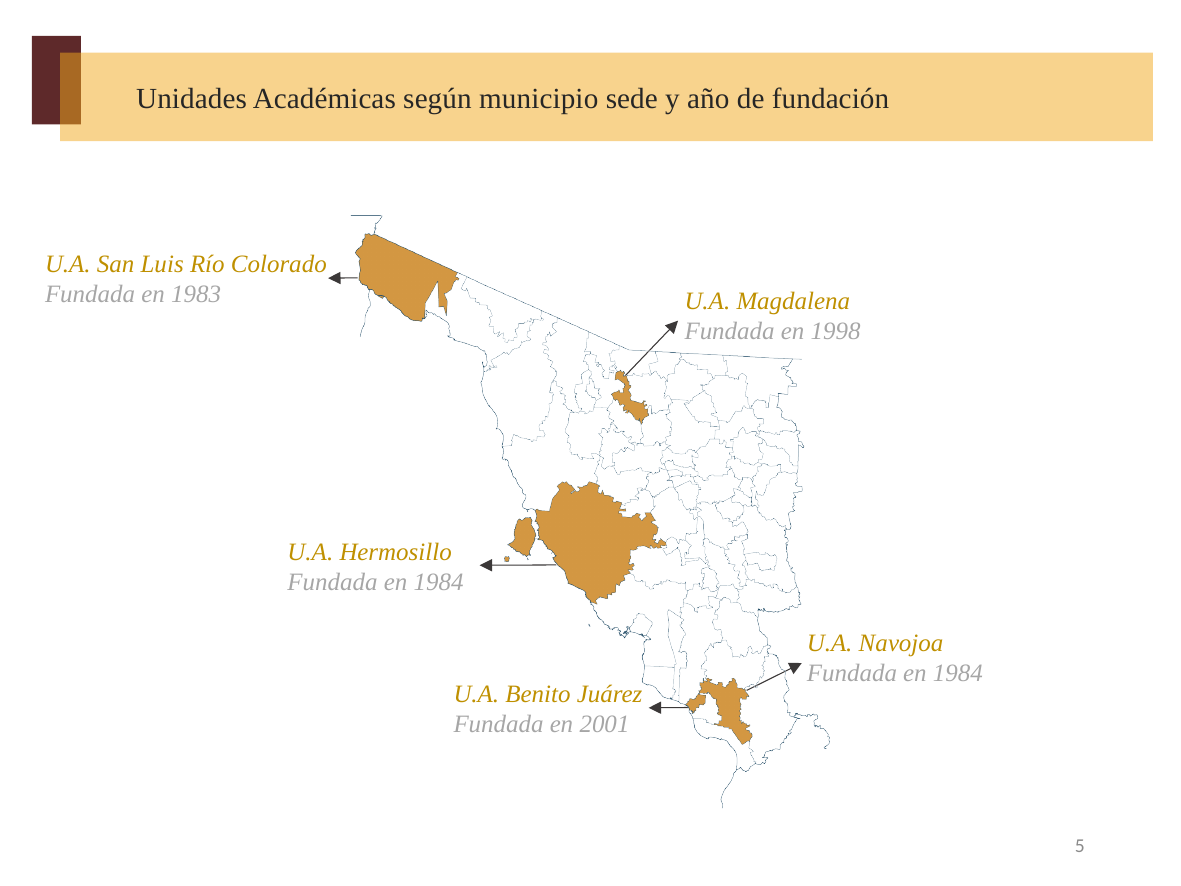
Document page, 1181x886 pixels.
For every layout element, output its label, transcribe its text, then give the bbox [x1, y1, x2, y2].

text_box U.A. Hermosillo Fundada en 1984 [268, 527, 350, 604]
text_box [31, 35, 82, 126]
text_box U.A. Magdalena Fundada en 1998 [830, 276, 938, 353]
text_box U.A. San Luis Río Colorado Fundada en 1983 [26, 240, 350, 316]
picture [350, 215, 830, 814]
text_box U.A. Navojoa Fundada en 1984 [830, 618, 1028, 695]
text_box Unidades Académicas según municipio sede y año de fundación [120, 51, 1181, 142]
slide_number 5 [834, 821, 1100, 869]
text_box [59, 51, 120, 142]
